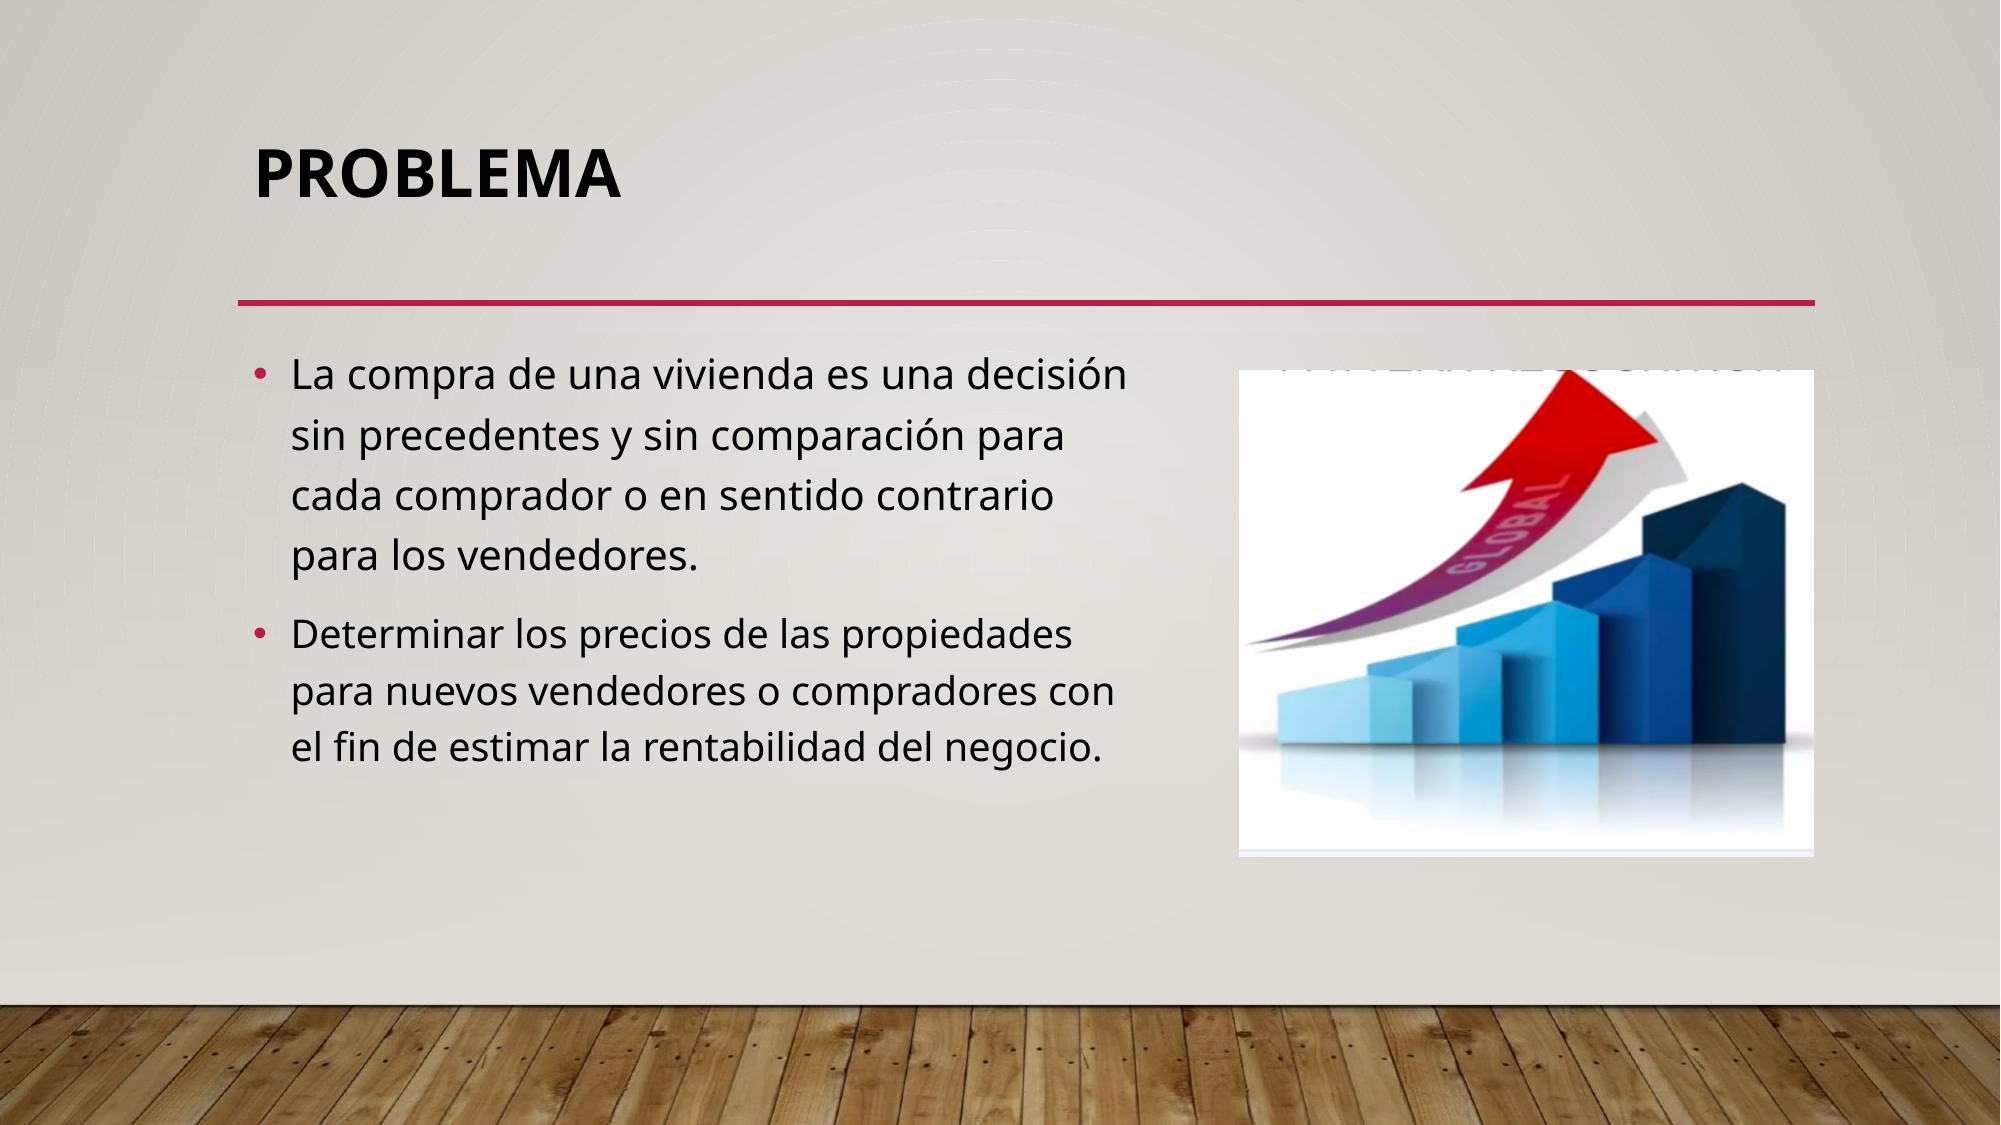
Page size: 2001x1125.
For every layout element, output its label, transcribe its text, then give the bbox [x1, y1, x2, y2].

picture [0, 1005, 2000, 1125]
title PROBLEMA [238, 131, 1814, 305]
list La compra de una vivienda es una decisión sin precedentes y sin comparación para cada comprador o en sentido contrario para los vendedores. Determinar los precios de las propiedades para nuevos vendedores o compradores con el fin de estimar la rentabilidad del negocio. [238, 330, 1161, 897]
picture [1238, 370, 1814, 858]
